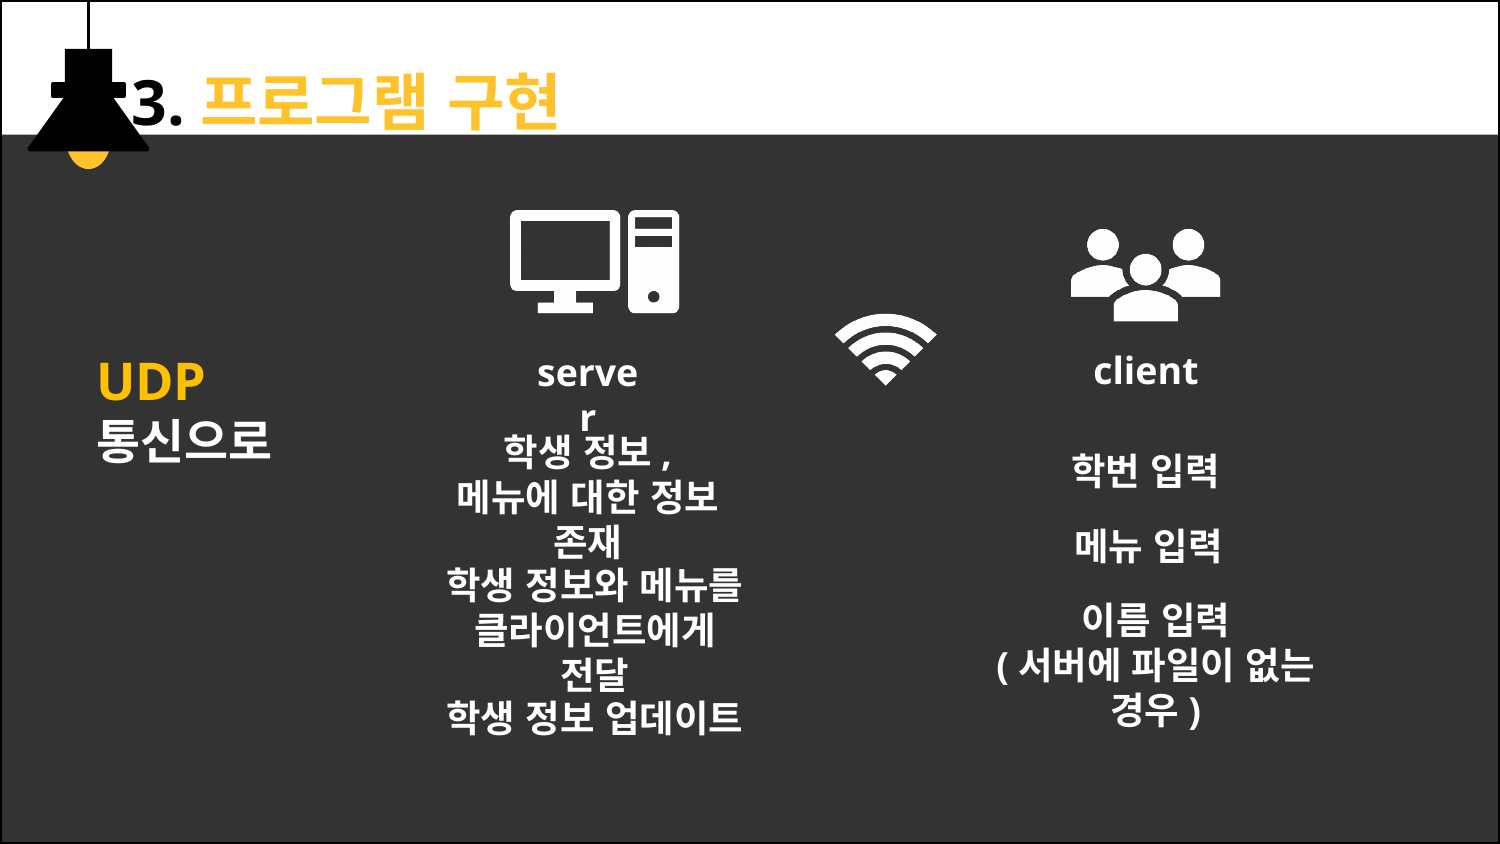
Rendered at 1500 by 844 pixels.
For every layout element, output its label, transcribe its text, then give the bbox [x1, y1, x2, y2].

text_box [0, 0, 1500, 844]
text_box 이름 입력 (서버에 파일이 없는 경우) [950, 589, 1361, 740]
text_box 3.프로그램 구현 [116, 55, 578, 146]
text_box server [517, 358, 659, 421]
text_box 메뉴 입력 [977, 515, 1320, 576]
text_box 학생 정보와 메뉴를 클라이언트에게 전달 [423, 554, 766, 687]
picture [809, 274, 961, 425]
text_box UDP 통신으로 [81, 341, 398, 476]
picture [1060, 189, 1231, 360]
text_box 학번 입력 [974, 440, 1317, 501]
text_box 학생 정보, 메뉴에 대한 정보 존재 [436, 421, 740, 572]
picture [506, 173, 684, 351]
text_box 학생 정보 업데이트 [407, 687, 783, 748]
text_box client [1075, 368, 1217, 400]
